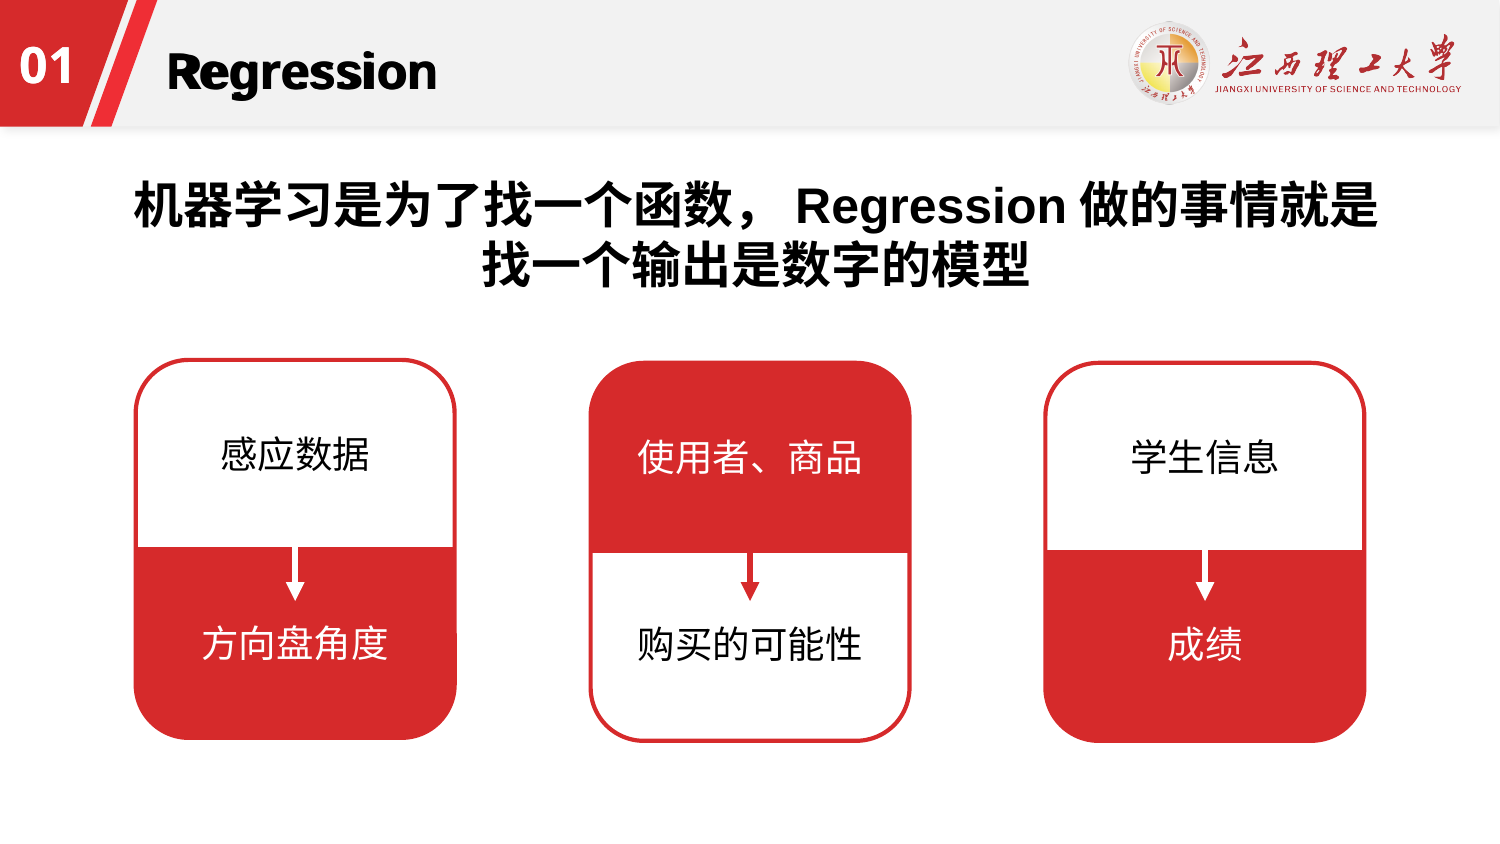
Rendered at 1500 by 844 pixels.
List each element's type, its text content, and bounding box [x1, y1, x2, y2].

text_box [1045, 362, 1365, 742]
text_box 机器学习是为了找一个函数，Regression做的事情就是找一个输出是数字的模型 [112, 166, 1401, 301]
text_box 01 [0, 25, 128, 101]
text_box Regression [151, 32, 455, 107]
picture [1128, 18, 1470, 108]
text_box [590, 362, 910, 742]
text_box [135, 359, 455, 739]
